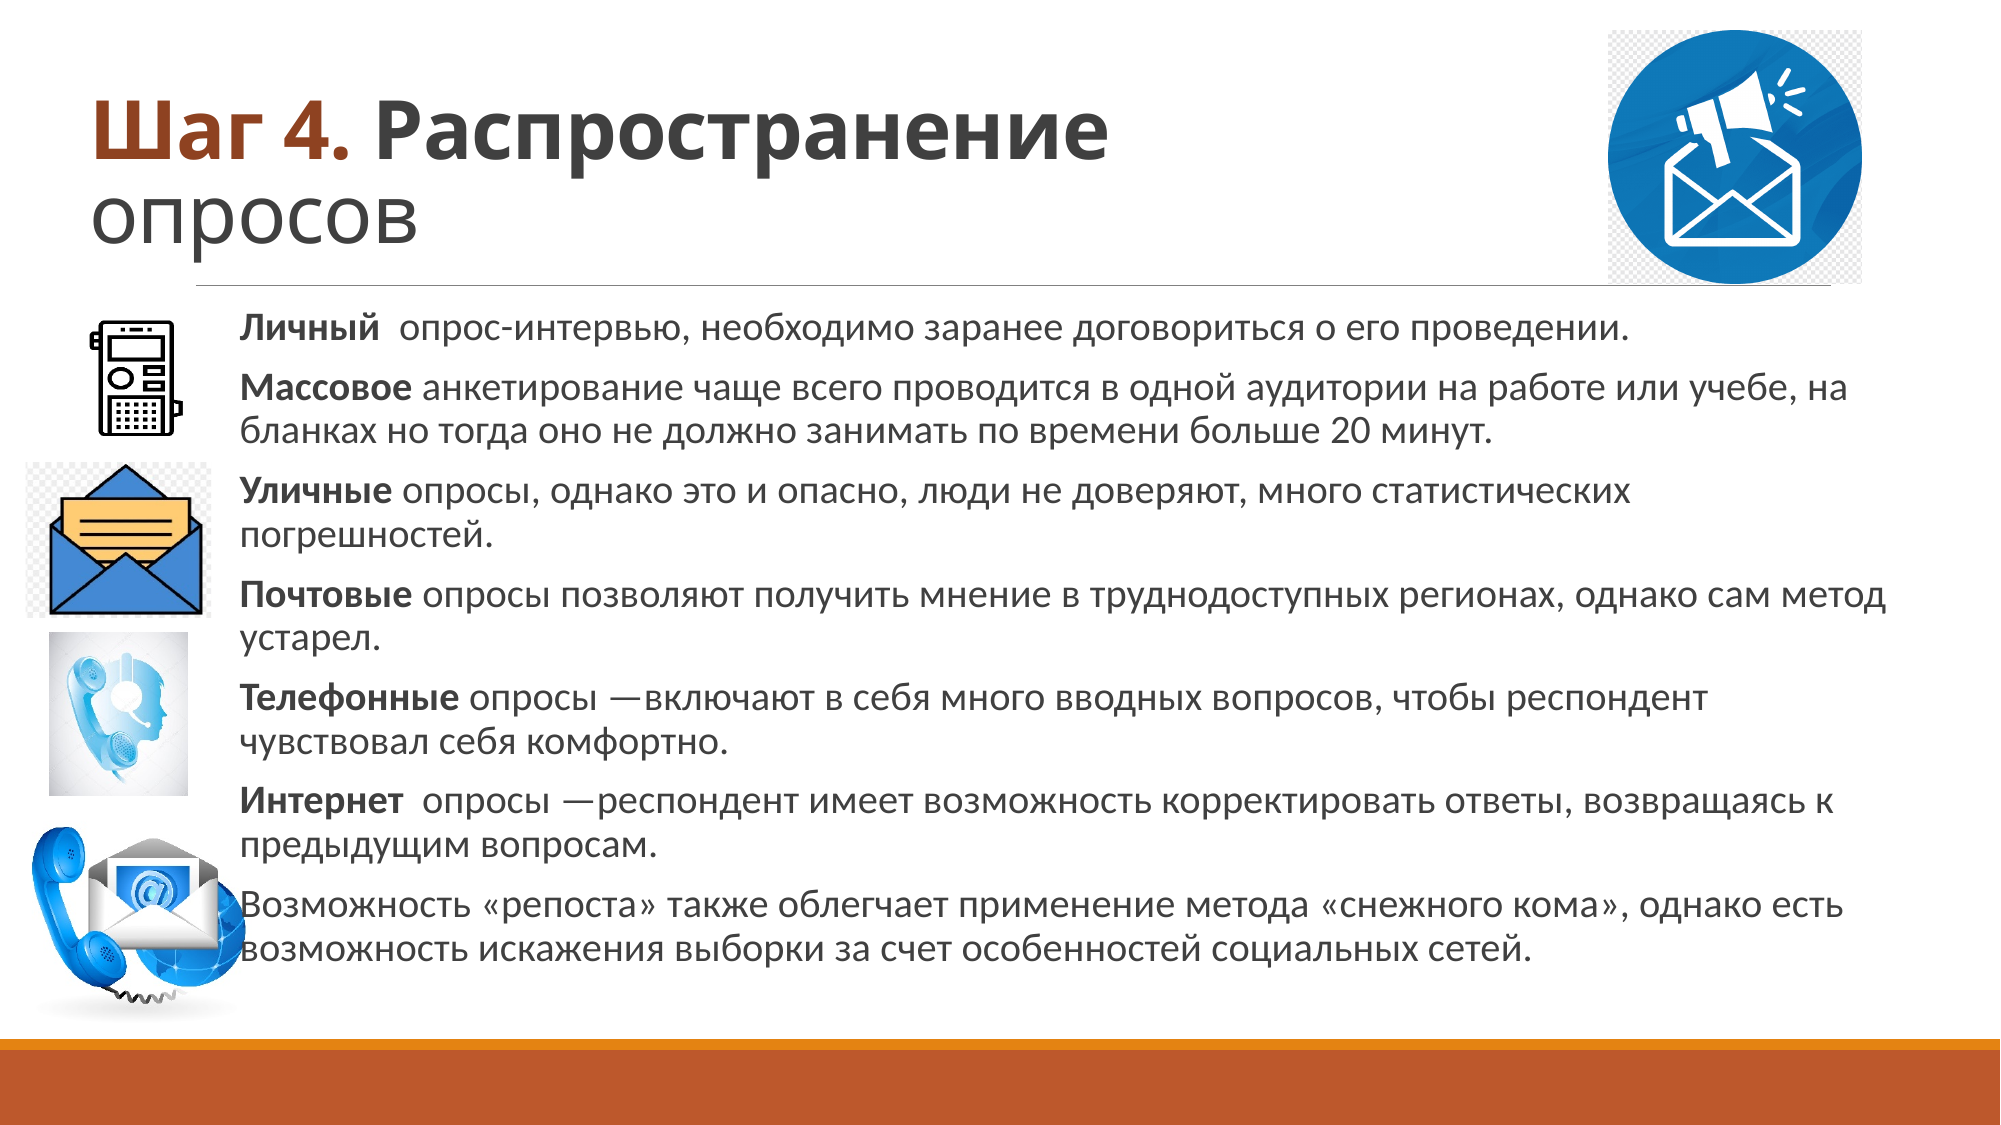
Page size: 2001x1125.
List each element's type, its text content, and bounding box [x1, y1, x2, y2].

list Личный опрос-интервью, необходимо заранее договориться о его проведении. Массовое анкетирование чаще всего проводится в одной аудитории на работе или учебе, на бланках но тогда оно не должно занимать по времени больше 20 минут. Уличные опросы, однако это и опасно, люди не доверяют, много статистических погрешностей. Почтовые опросы позволяют получить мнение в труднодоступных регионах, однако сам метод устарел. Телефонные опросы —включают в себя много вводных вопросов, чтобы респондент чувствовал себя комфортно. Интернет опросы —респондент имеет возможность корректировать ответы, возвращаясь к предыдущим вопросам. Возможность «репоста» также облегчает применение метода «снежного кома», однако есть возможность искажения выборки за счет особенностей социальных сетей. [225, 298, 1890, 981]
picture [24, 461, 212, 618]
picture [20, 810, 252, 1024]
title Шаг 4. Распространение опросов [74, 30, 1147, 268]
picture [49, 631, 188, 797]
picture [65, 318, 207, 438]
picture [1607, 29, 1863, 285]
